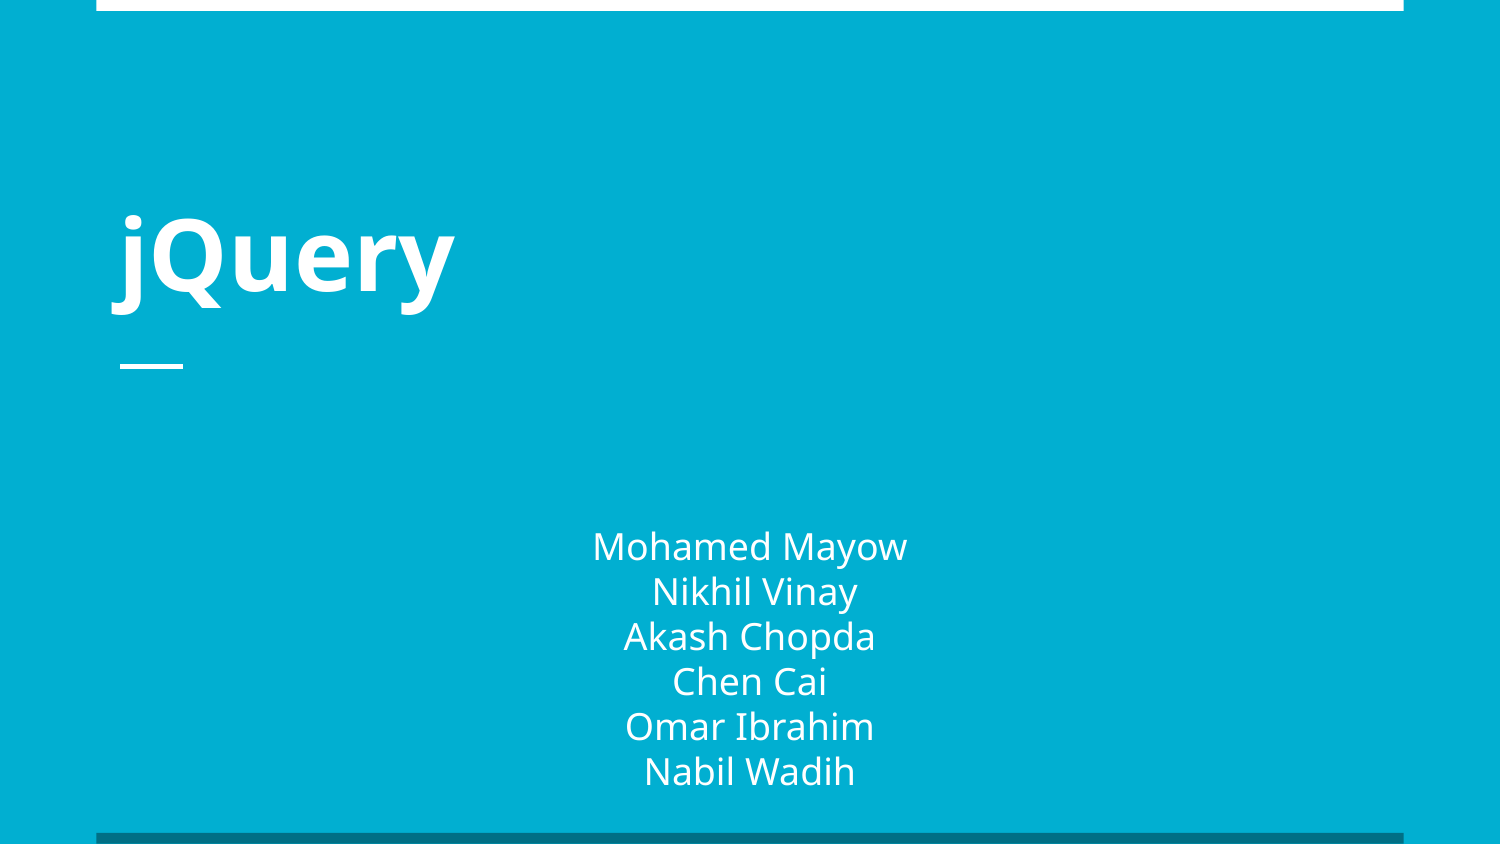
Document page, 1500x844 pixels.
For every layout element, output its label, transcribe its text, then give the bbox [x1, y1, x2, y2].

subtitle Mohamed Mayow Nikhil Vinay Akash Chopda Chen Cai Omar Ibrahim Nabil Wadih [37, 366, 1463, 844]
title jQuery [103, 22, 1399, 327]
